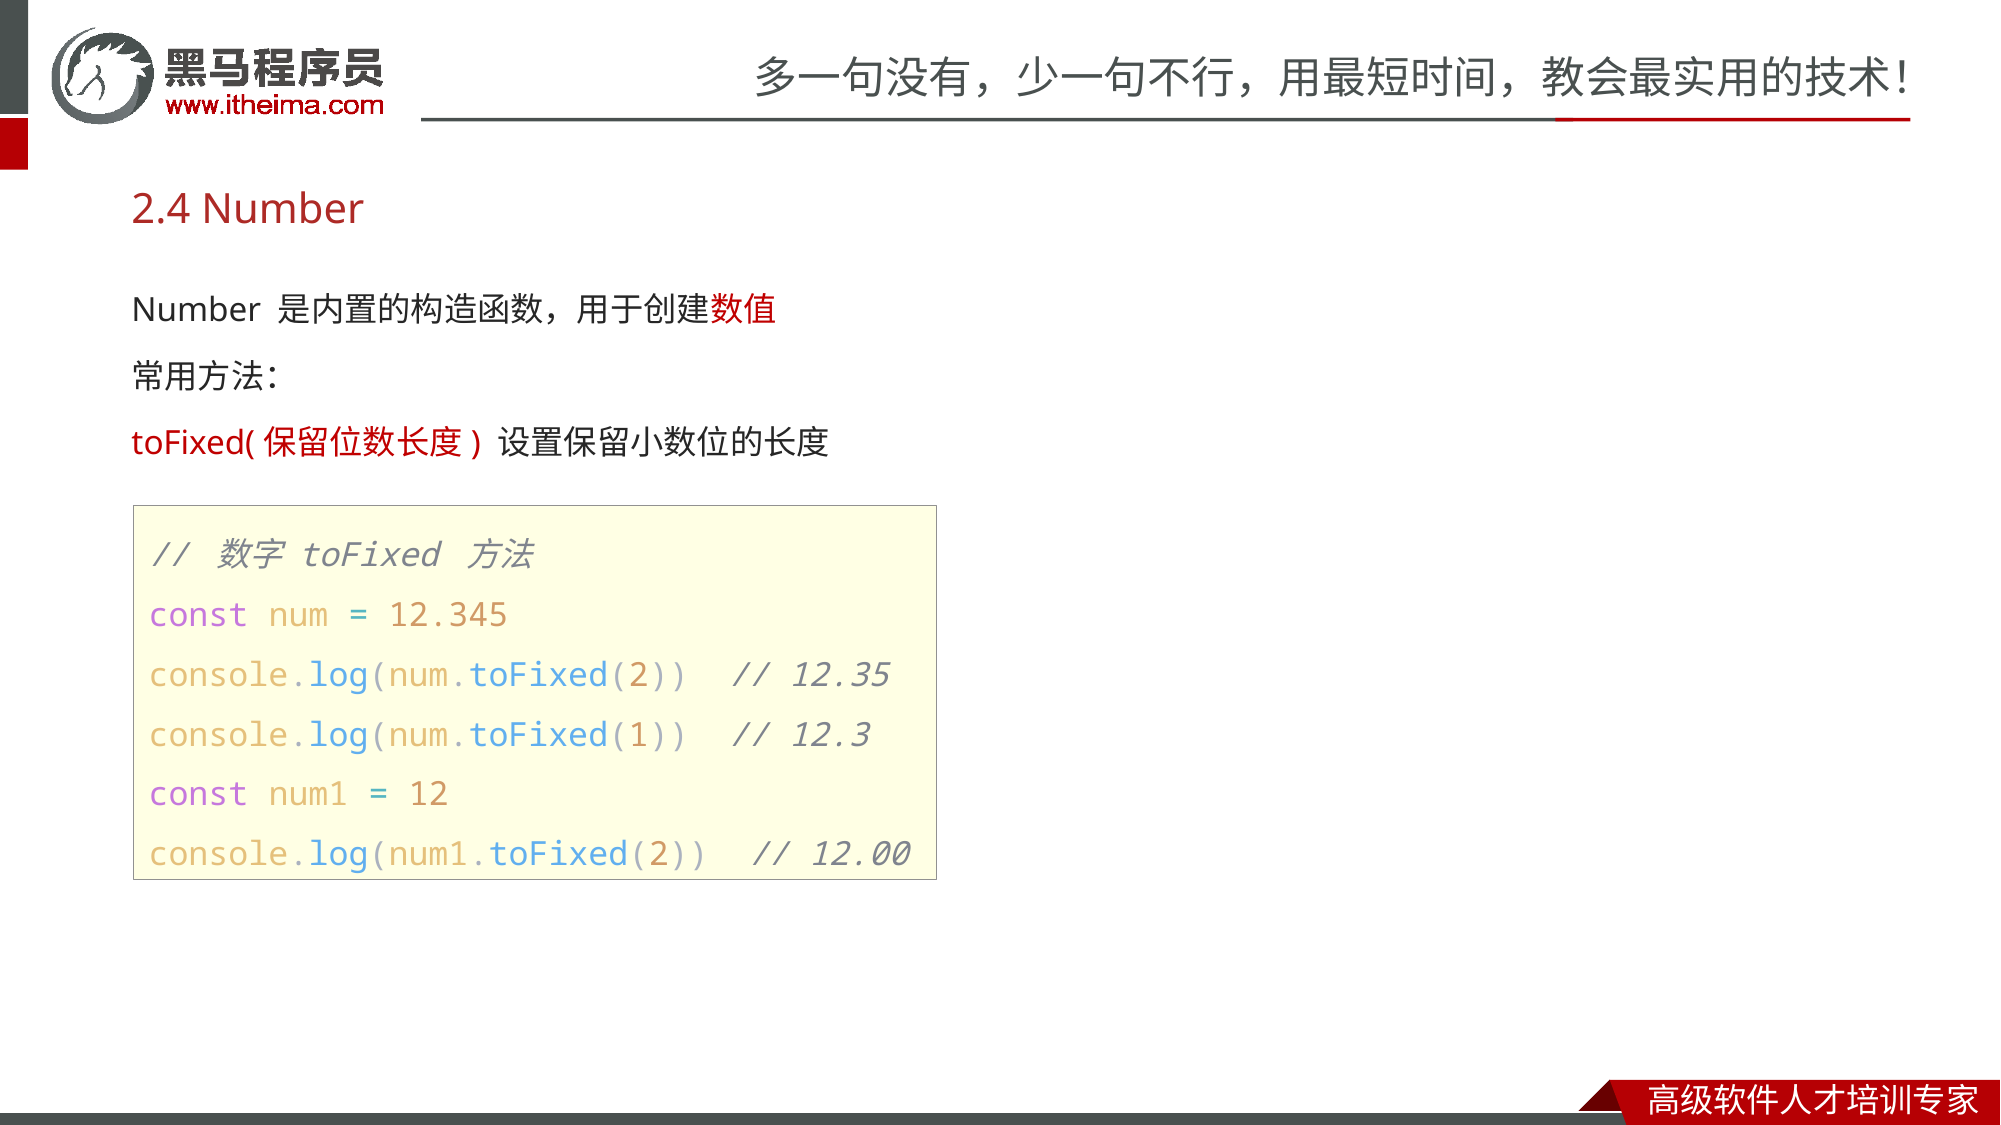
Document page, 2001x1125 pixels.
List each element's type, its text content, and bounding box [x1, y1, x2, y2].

list Number 是内置的构造函数，用于创建数值 常用方法： toFixed(保留位数长度) 设置保留小数位的长度 [116, 261, 1876, 1008]
picture [50, 26, 384, 125]
text_box // 数字 toFixed 方法 const num = 12.345 console.log(num.toFixed(2)) // 12.35 console.log(num.toFixed(1)) // 12.3 const num1 = 12 console.log(num1.toFixed(2)) // 12.00 [133, 505, 937, 880]
title 2.4 Number [116, 164, 1880, 250]
